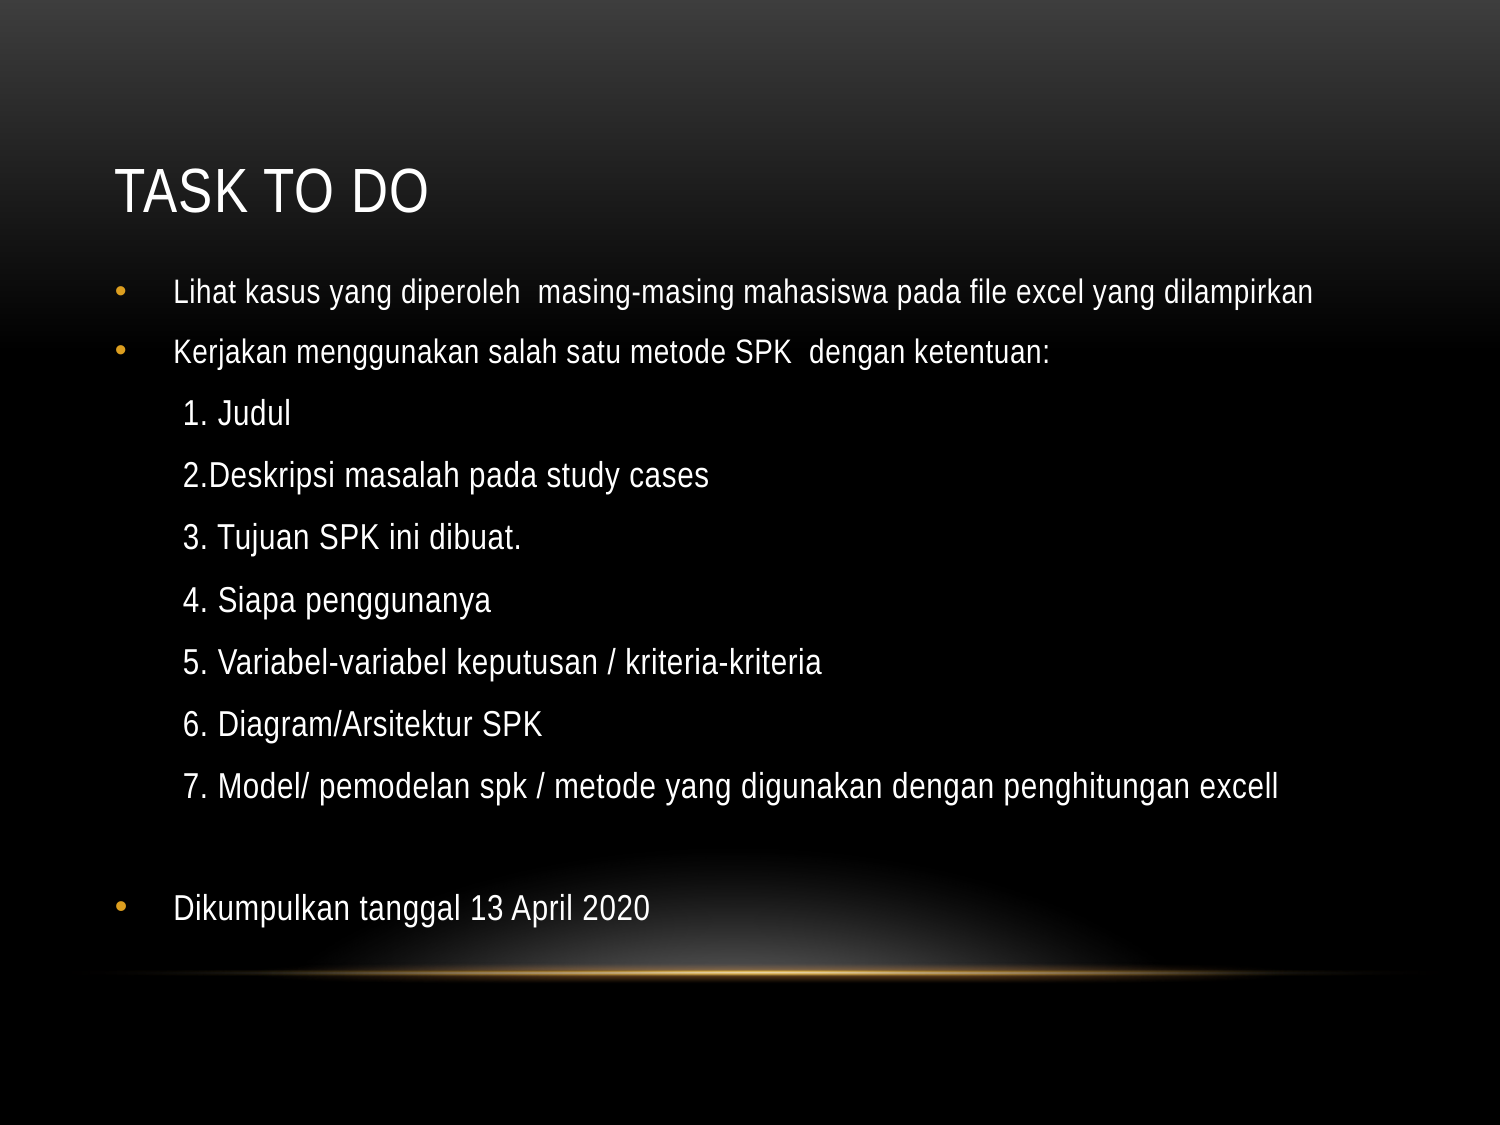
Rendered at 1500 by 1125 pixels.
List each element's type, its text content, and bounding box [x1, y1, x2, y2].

title TASK TO DO [99, 45, 1400, 233]
picture [0, 0, 1500, 1125]
list Lihat kasus yang diperoleh masing-masing mahasiswa pada file excel yang dilampirkan Kerjakan menggunakan salah satu metode SPK dengan ketentuan: 1. Judul 2.Deskripsi masalah pada study cases 3. Tujuan SPK ini dibuat. 4. Siapa penggunanya 5. Variabel-variabel keputusan / kriteria-kriteria 6. Diagram/Arsitektur SPK 7. Model/ pemodelan spk / metode yang digunakan dengan penghitungan excell Dikumpulkan tanggal 13 April 2020 [99, 262, 1400, 938]
